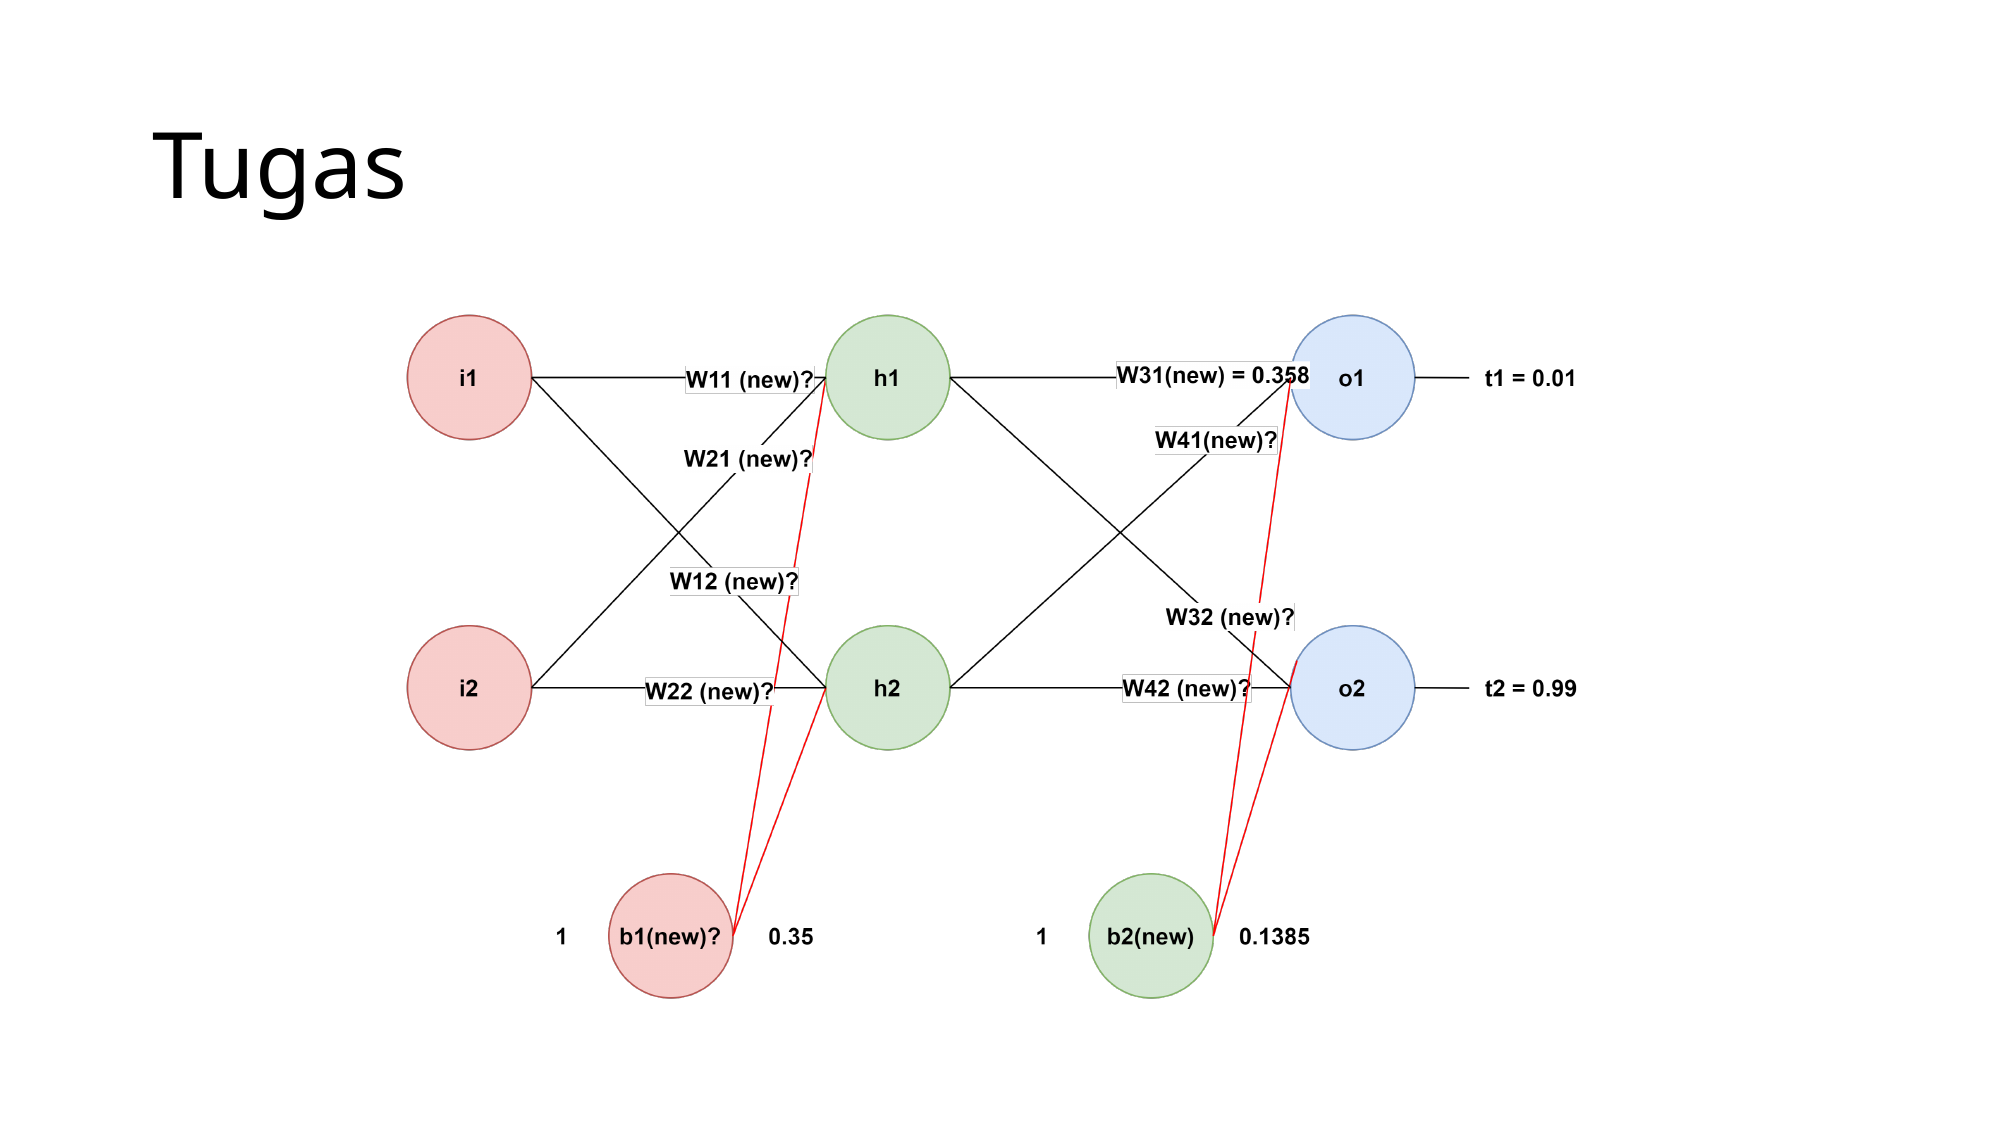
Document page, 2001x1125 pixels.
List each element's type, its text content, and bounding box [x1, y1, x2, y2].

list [391, 299, 1609, 1014]
title Tugas [137, 59, 1863, 278]
